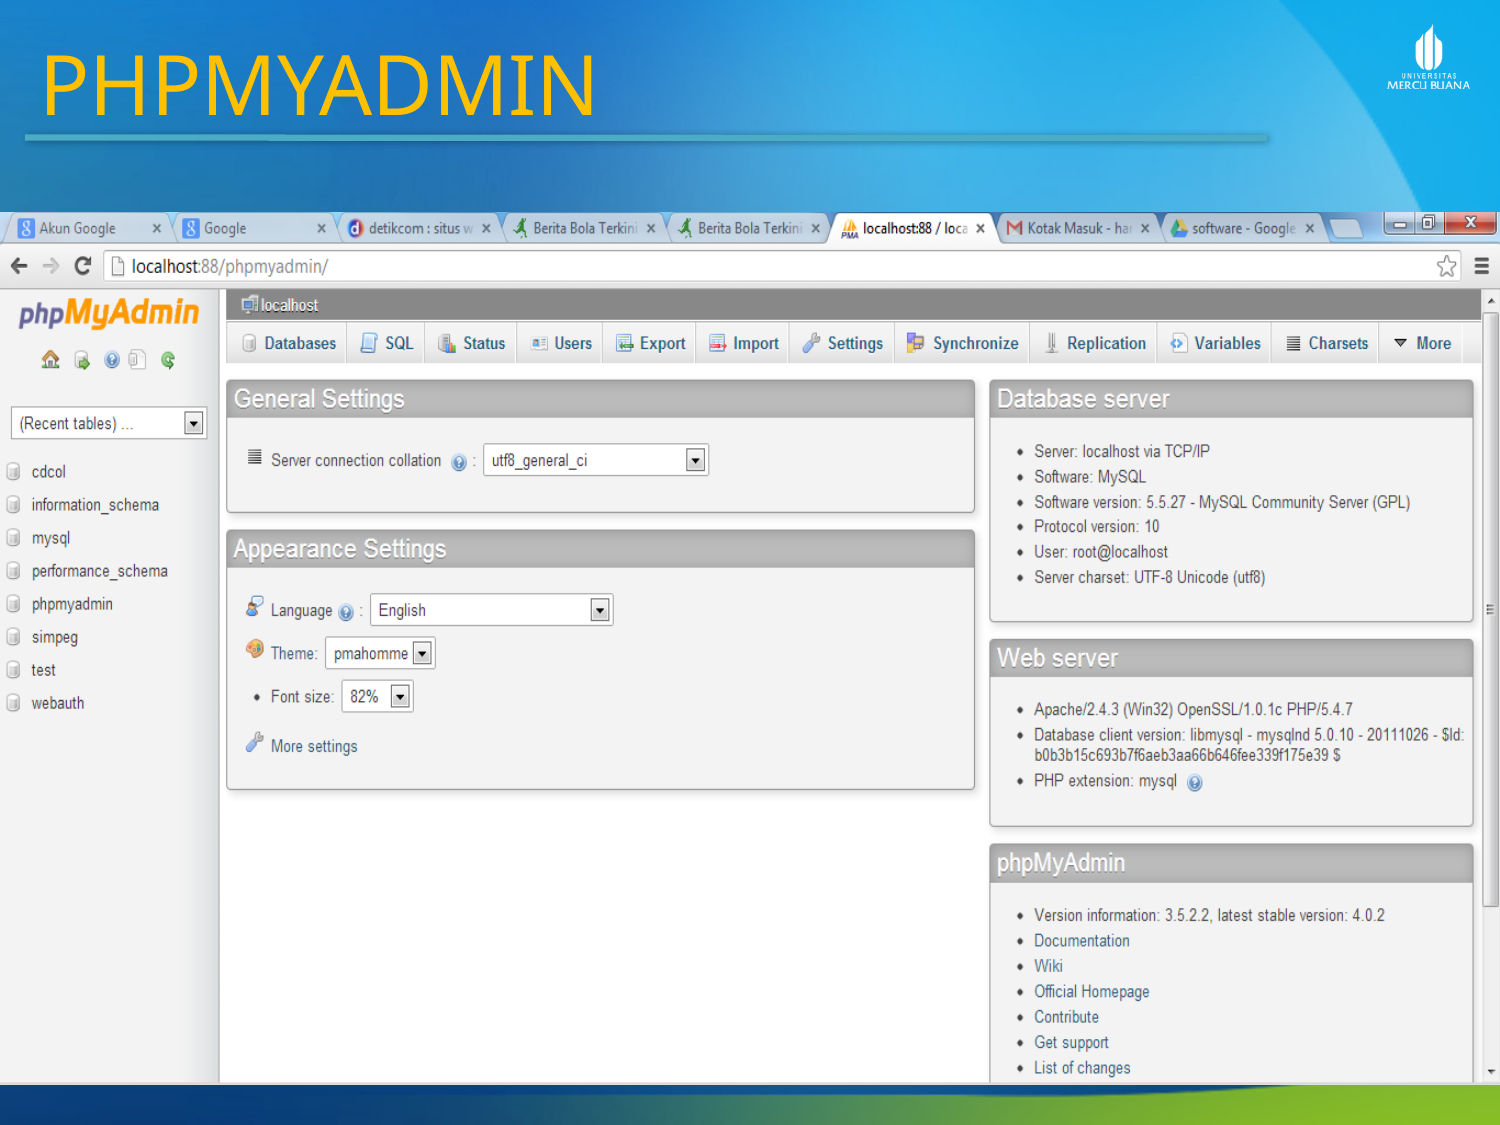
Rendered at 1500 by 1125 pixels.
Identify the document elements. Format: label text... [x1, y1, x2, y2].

picture [0, 0, 1500, 1125]
list PHPMYADMIN [24, 24, 1213, 150]
